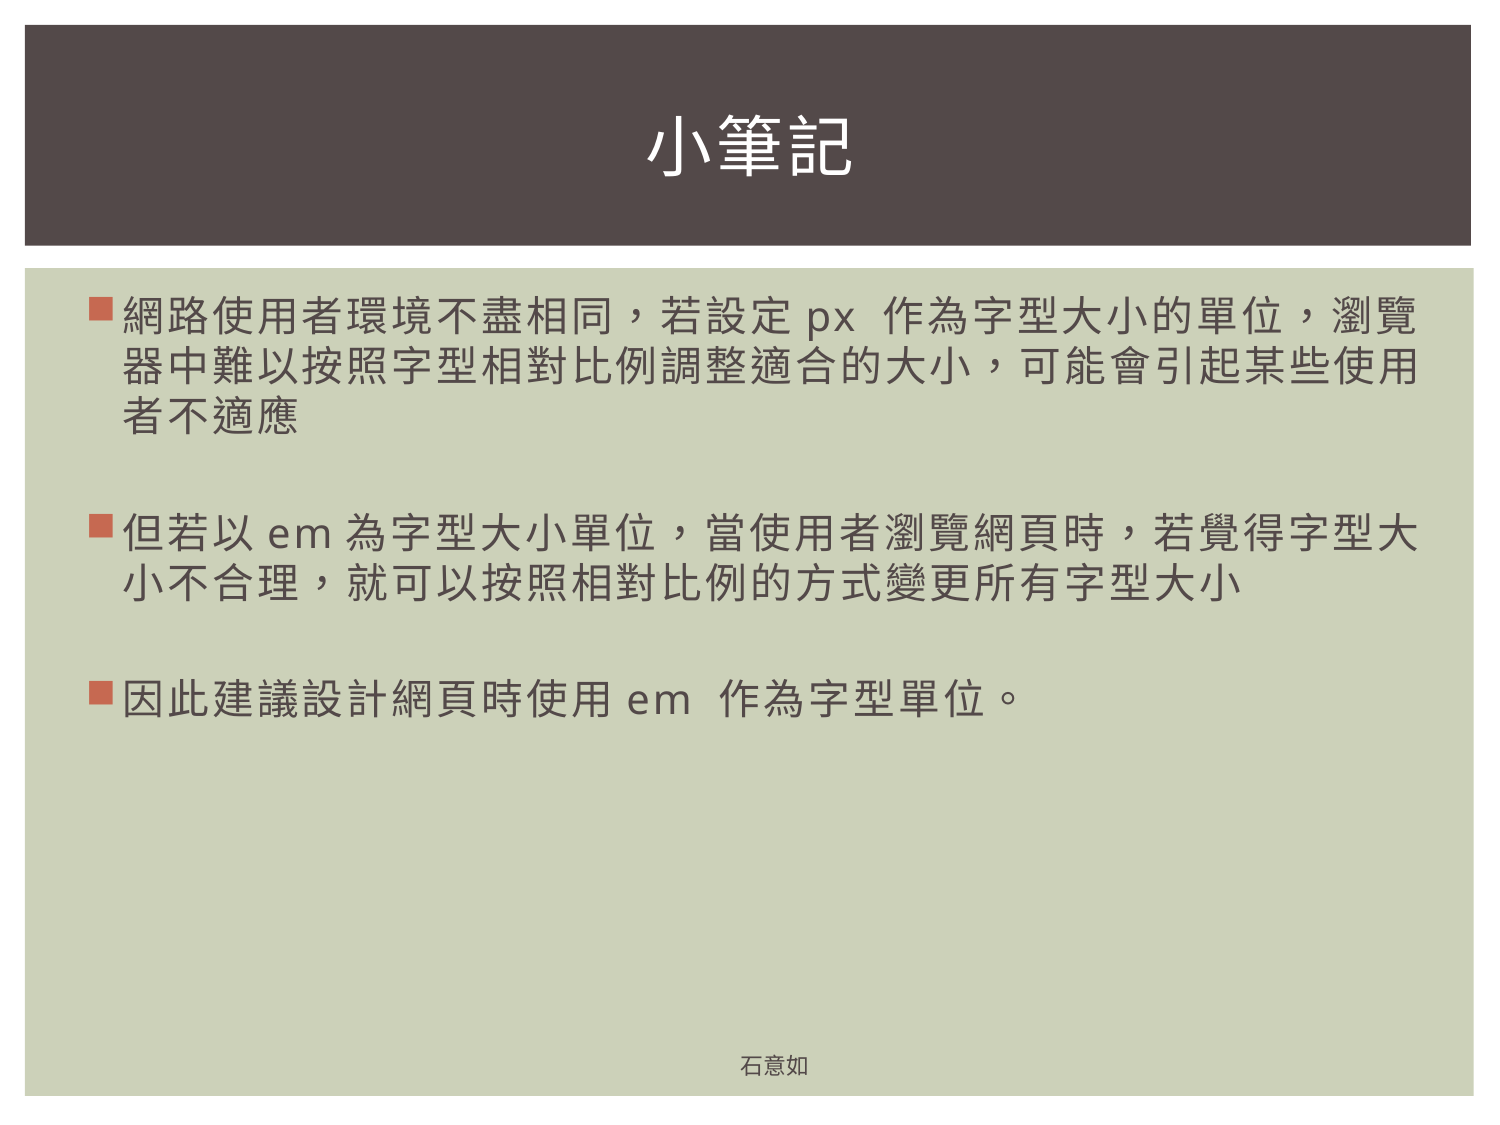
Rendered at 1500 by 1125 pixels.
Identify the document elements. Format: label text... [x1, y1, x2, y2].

list 網路使用者環境不盡相同，若設定px 作為字型大小的單位，瀏覽器中難以按照字型相對比例調整適合的大小，可能會引起某些使用者不適應 但若以em為字型大小單位，當使用者瀏覽網頁時，若覺得字型大小不合理，就可以按照相對比例的方式變更所有字型大小 因此建議設計網頁時使用em 作為字型單位。 [62, 281, 1442, 1005]
title 小筆記 [62, 58, 1438, 232]
footer 石意如 [500, 1042, 1050, 1088]
